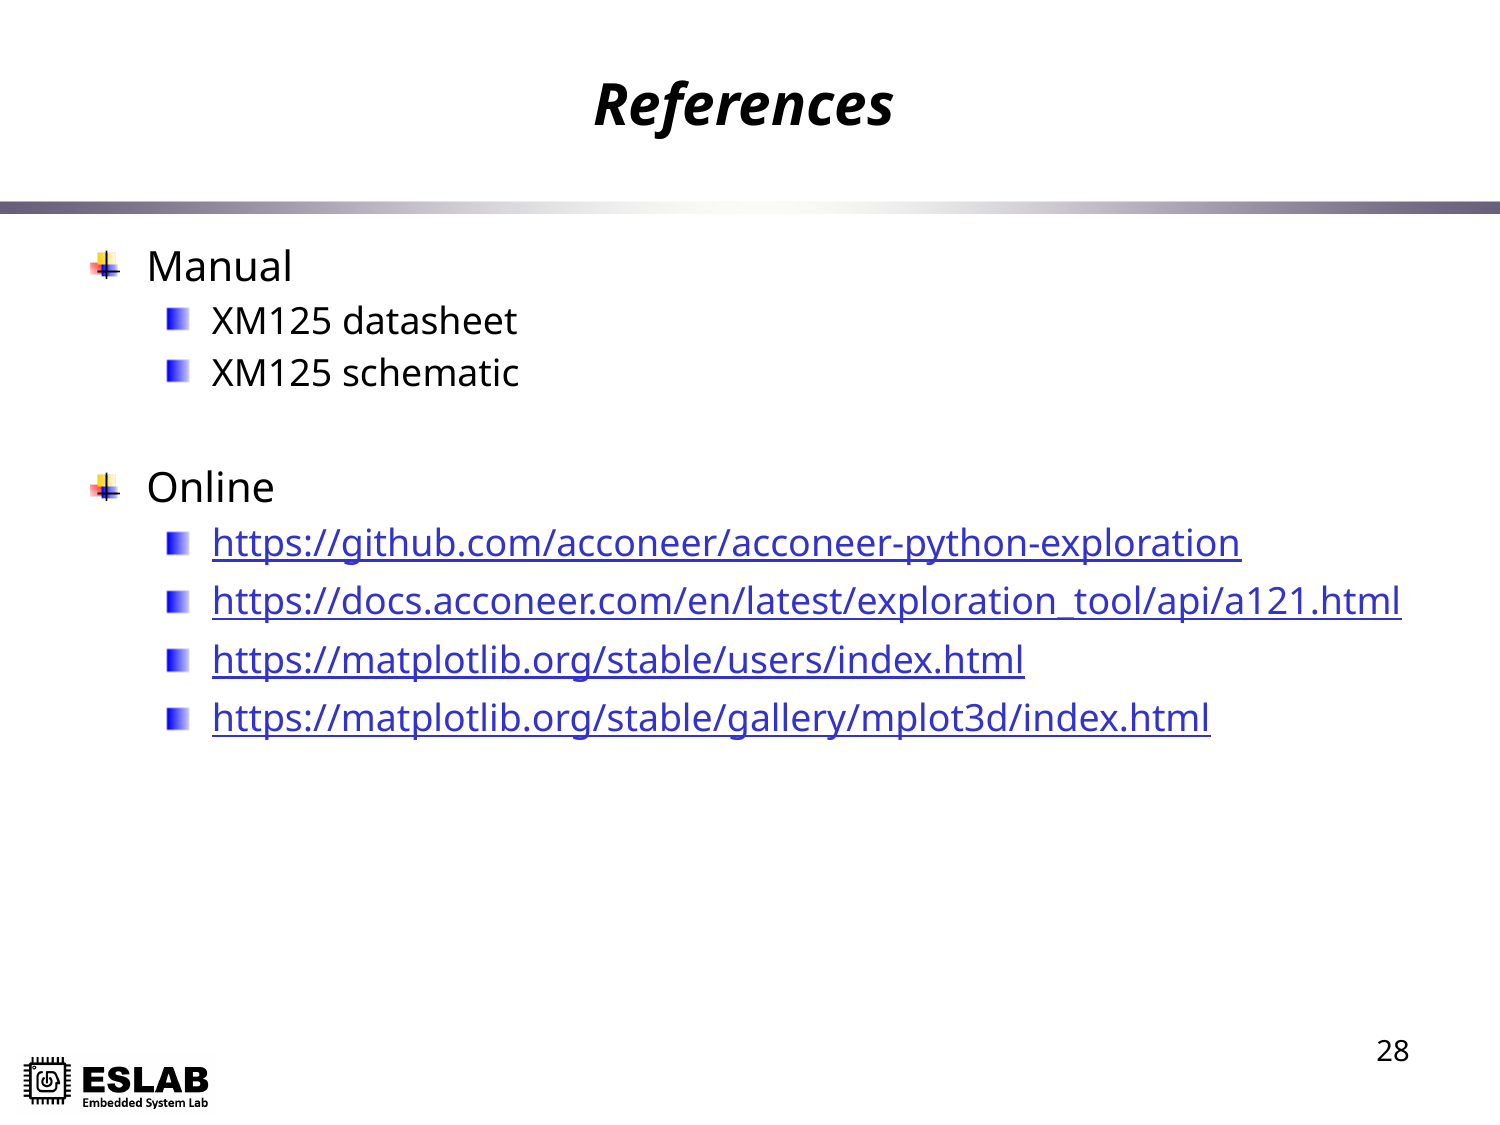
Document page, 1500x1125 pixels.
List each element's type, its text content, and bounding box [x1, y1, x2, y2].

picture [90, 471, 120, 501]
picture [165, 706, 192, 733]
slide_number 28 [1127, 1024, 1426, 1103]
picture [165, 589, 192, 616]
picture [165, 530, 192, 558]
picture [165, 306, 192, 333]
title References [100, 42, 1389, 162]
list Manual XM125 datasheet XM125 schematic Online https://github.com/acconeer/acconeer-python-exploration https://docs.acconeer.com/en/latest/exploration_tool/api/a121.html https://matplotlib.org/stable/users/index.html https://matplotlib.org/stable/gallery/mplot3d/index.html [74, 231, 1426, 1024]
picture [165, 647, 192, 675]
picture [165, 358, 192, 385]
picture [0, 196, 1500, 220]
picture [17, 1051, 215, 1114]
picture [90, 249, 120, 279]
